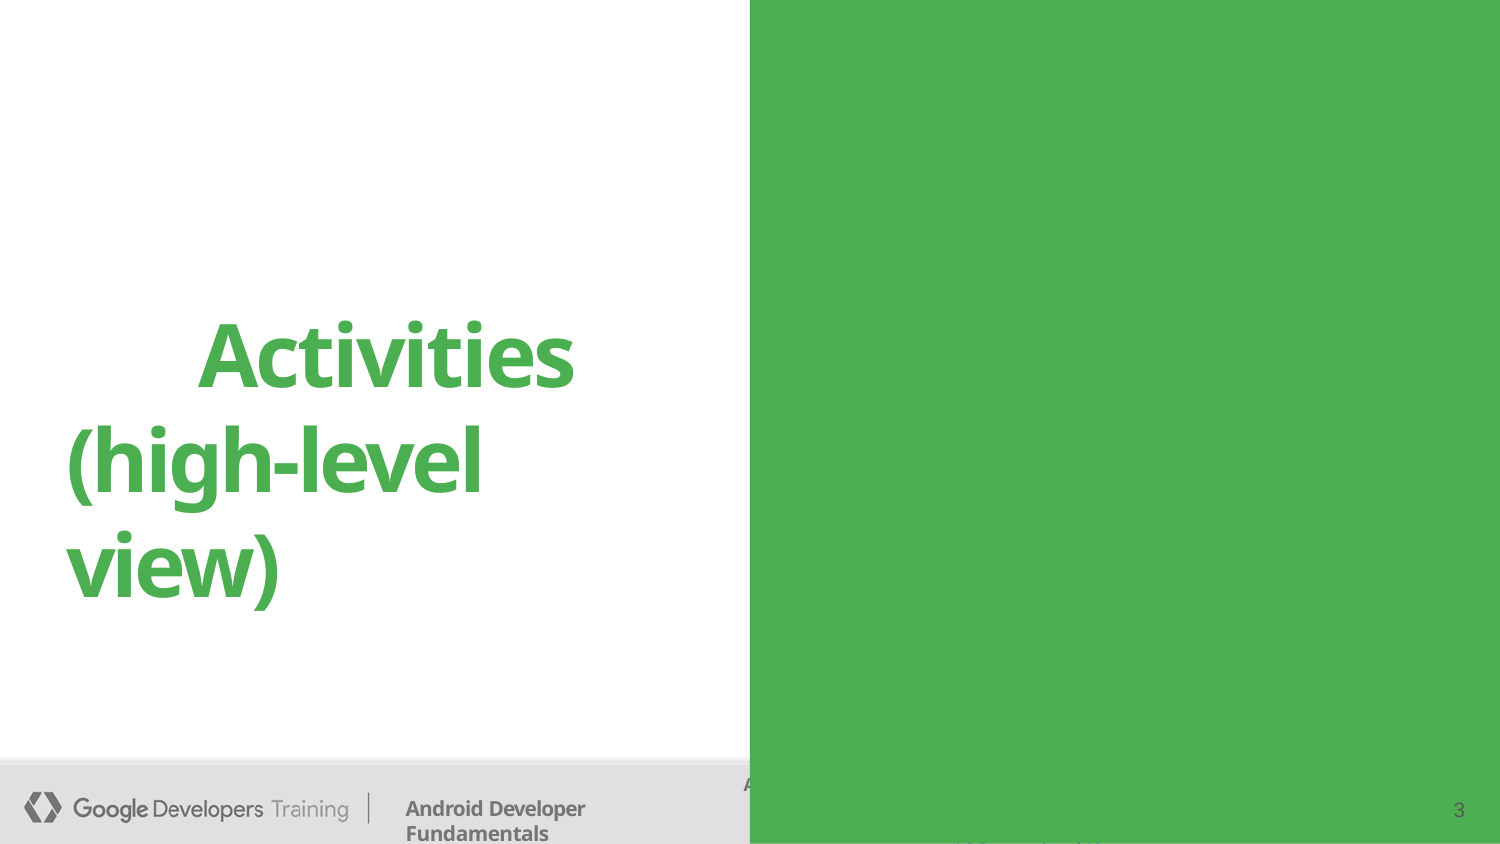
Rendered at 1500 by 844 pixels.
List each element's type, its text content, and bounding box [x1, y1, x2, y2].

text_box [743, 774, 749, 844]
picture [0, 754, 749, 844]
text_box Android Developer Fundamentals [403, 793, 711, 844]
text_box 3 [1451, 794, 1468, 822]
text_box [749, 0, 1500, 844]
title Activities (high-level view) [64, 298, 686, 616]
